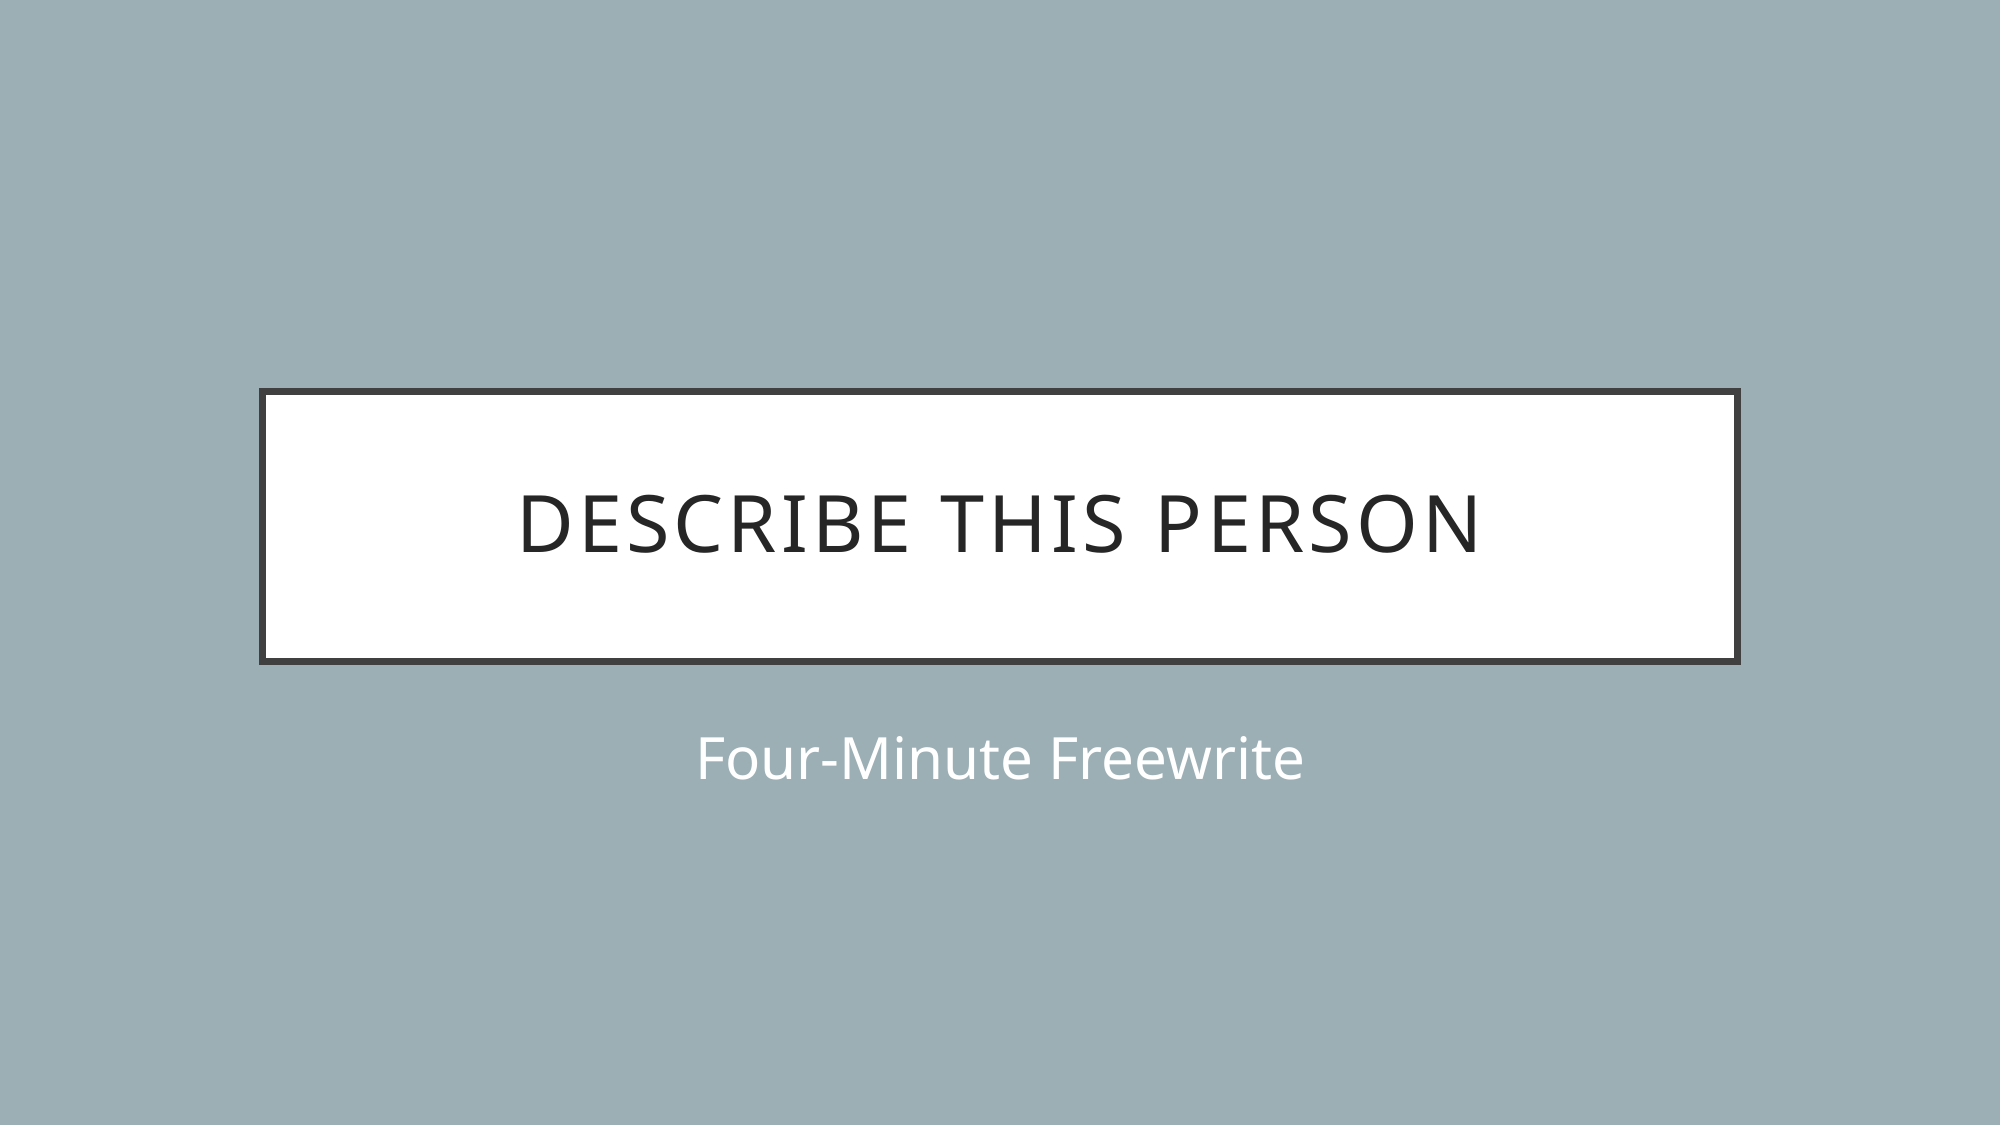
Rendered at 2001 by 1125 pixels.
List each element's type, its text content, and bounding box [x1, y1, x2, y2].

title Describe this person [259, 388, 1741, 665]
subtitle Four-Minute Freewrite [442, 713, 1558, 918]
